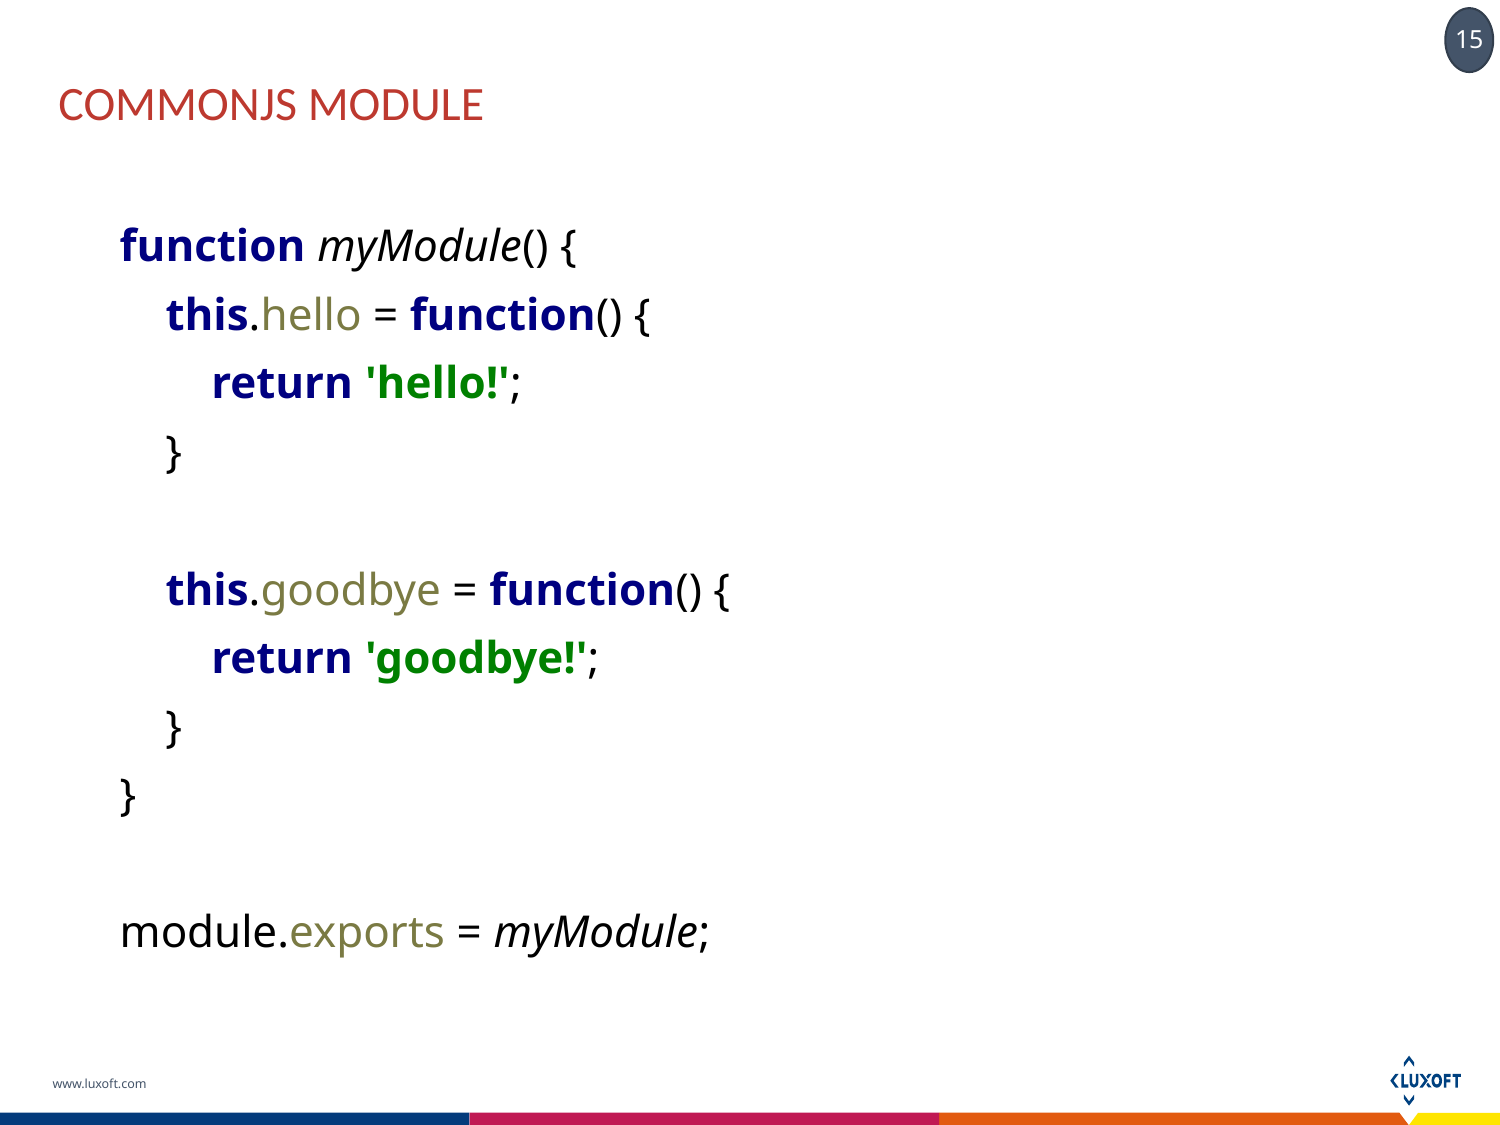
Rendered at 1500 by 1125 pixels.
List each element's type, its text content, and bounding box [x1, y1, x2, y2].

title CommonJS module [47, 59, 1457, 143]
list function myModule() { this.hello = function() { return 'hello!'; } this.goodbye = function() { return 'goodbye!'; } } module.exports = myModule; [108, 196, 1457, 1018]
